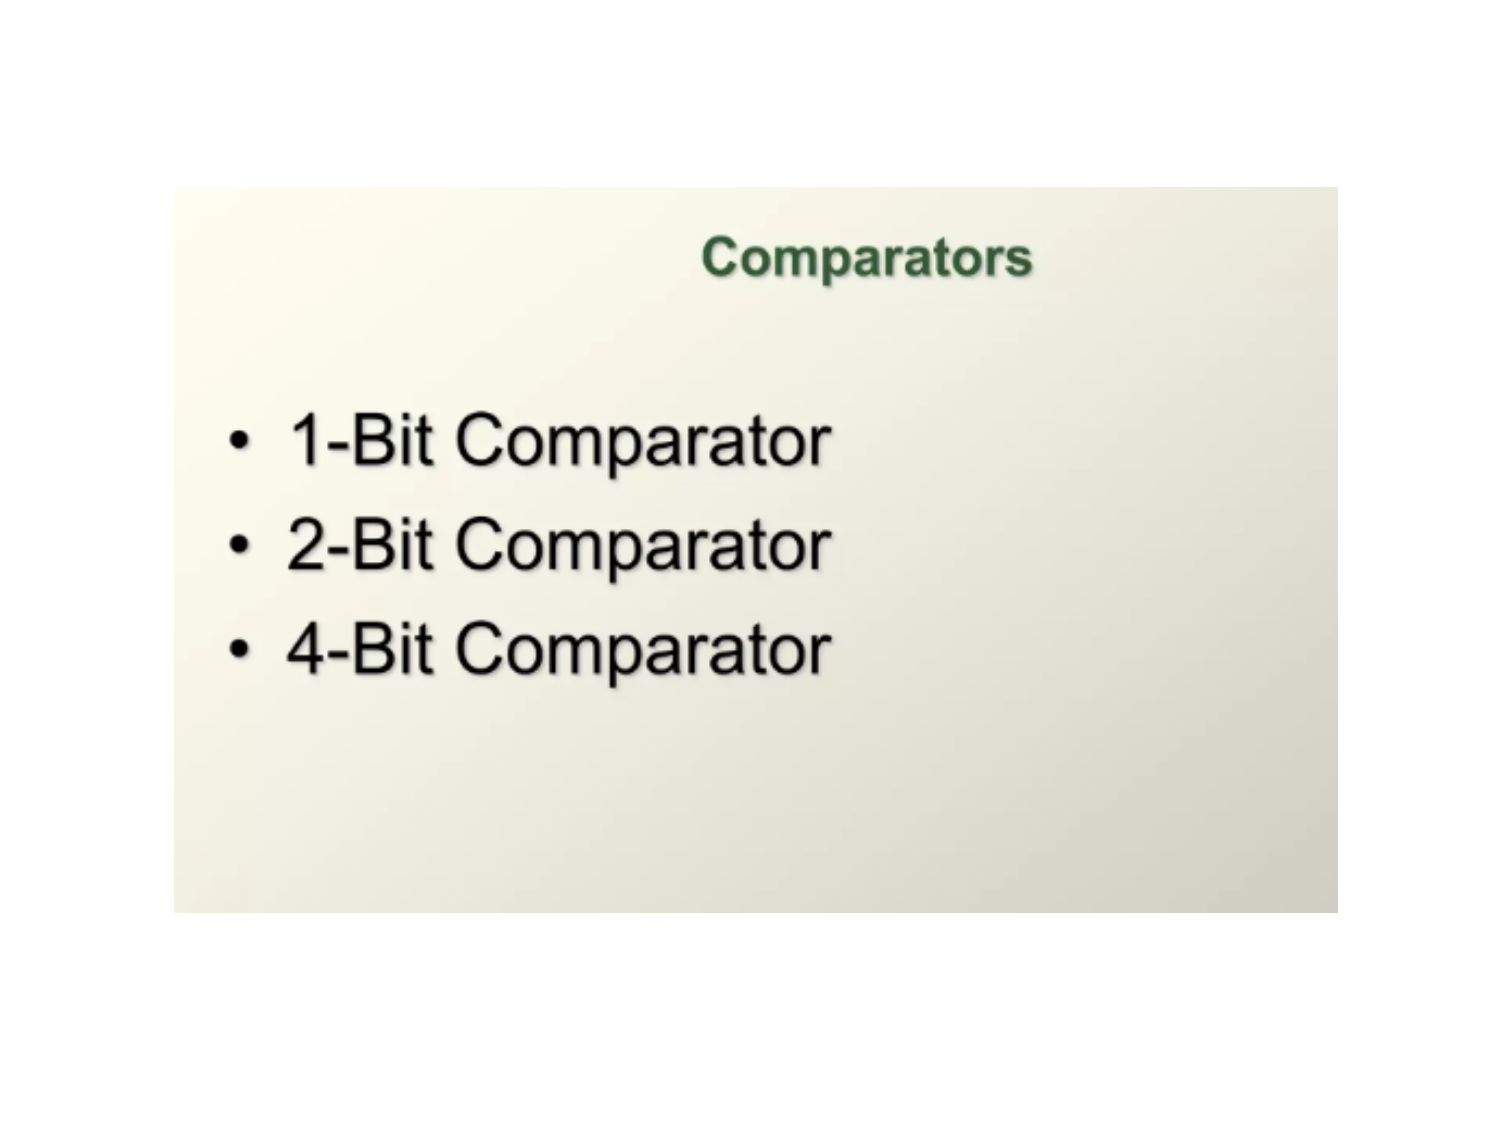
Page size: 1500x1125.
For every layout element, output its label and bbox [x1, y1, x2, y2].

list [174, 187, 1338, 913]
